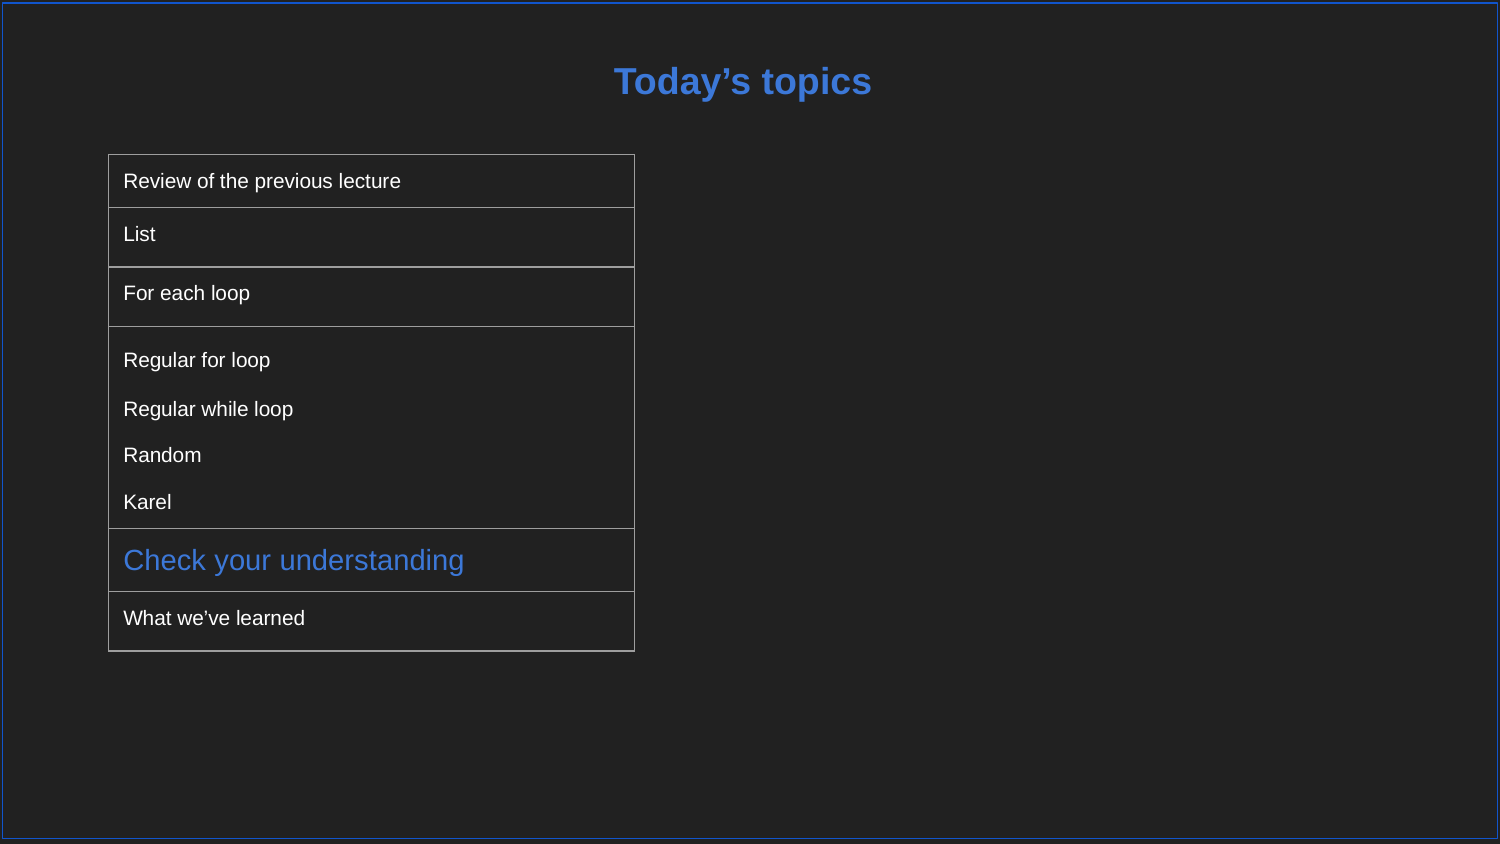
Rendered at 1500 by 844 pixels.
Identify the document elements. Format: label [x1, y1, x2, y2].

text_box [2, 3, 1498, 839]
